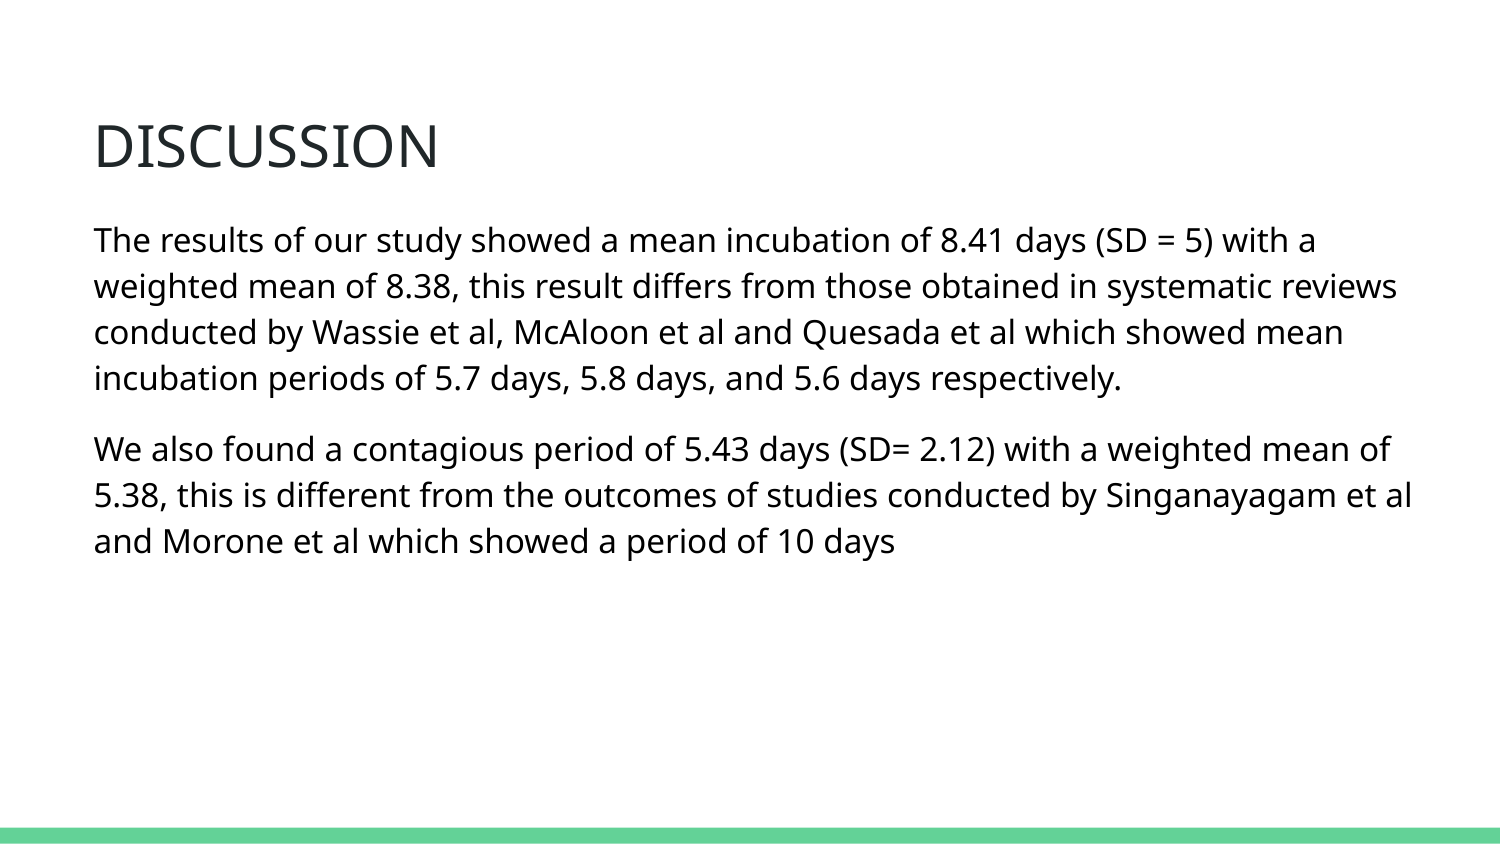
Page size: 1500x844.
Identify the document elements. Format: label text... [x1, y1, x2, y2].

title DISCUSSION [78, 94, 1116, 198]
list The results of our study showed a mean incubation of 8.41 days (SD = 5) with a weighted mean of 8.38, this result differs from those obtained in systematic reviews conducted by Wassie et al, McAloon et al and Quesada et al which showed mean incubation periods of 5.7 days, 5.8 days, and 5.6 days respectively. We also found a contagious period of 5.43 days (SD= 2.12) with a weighted mean of 5.38, this is different from the outcomes of studies conducted by Singanayagam et al and Morone et al which showed a period of 10 days [78, 198, 1431, 743]
